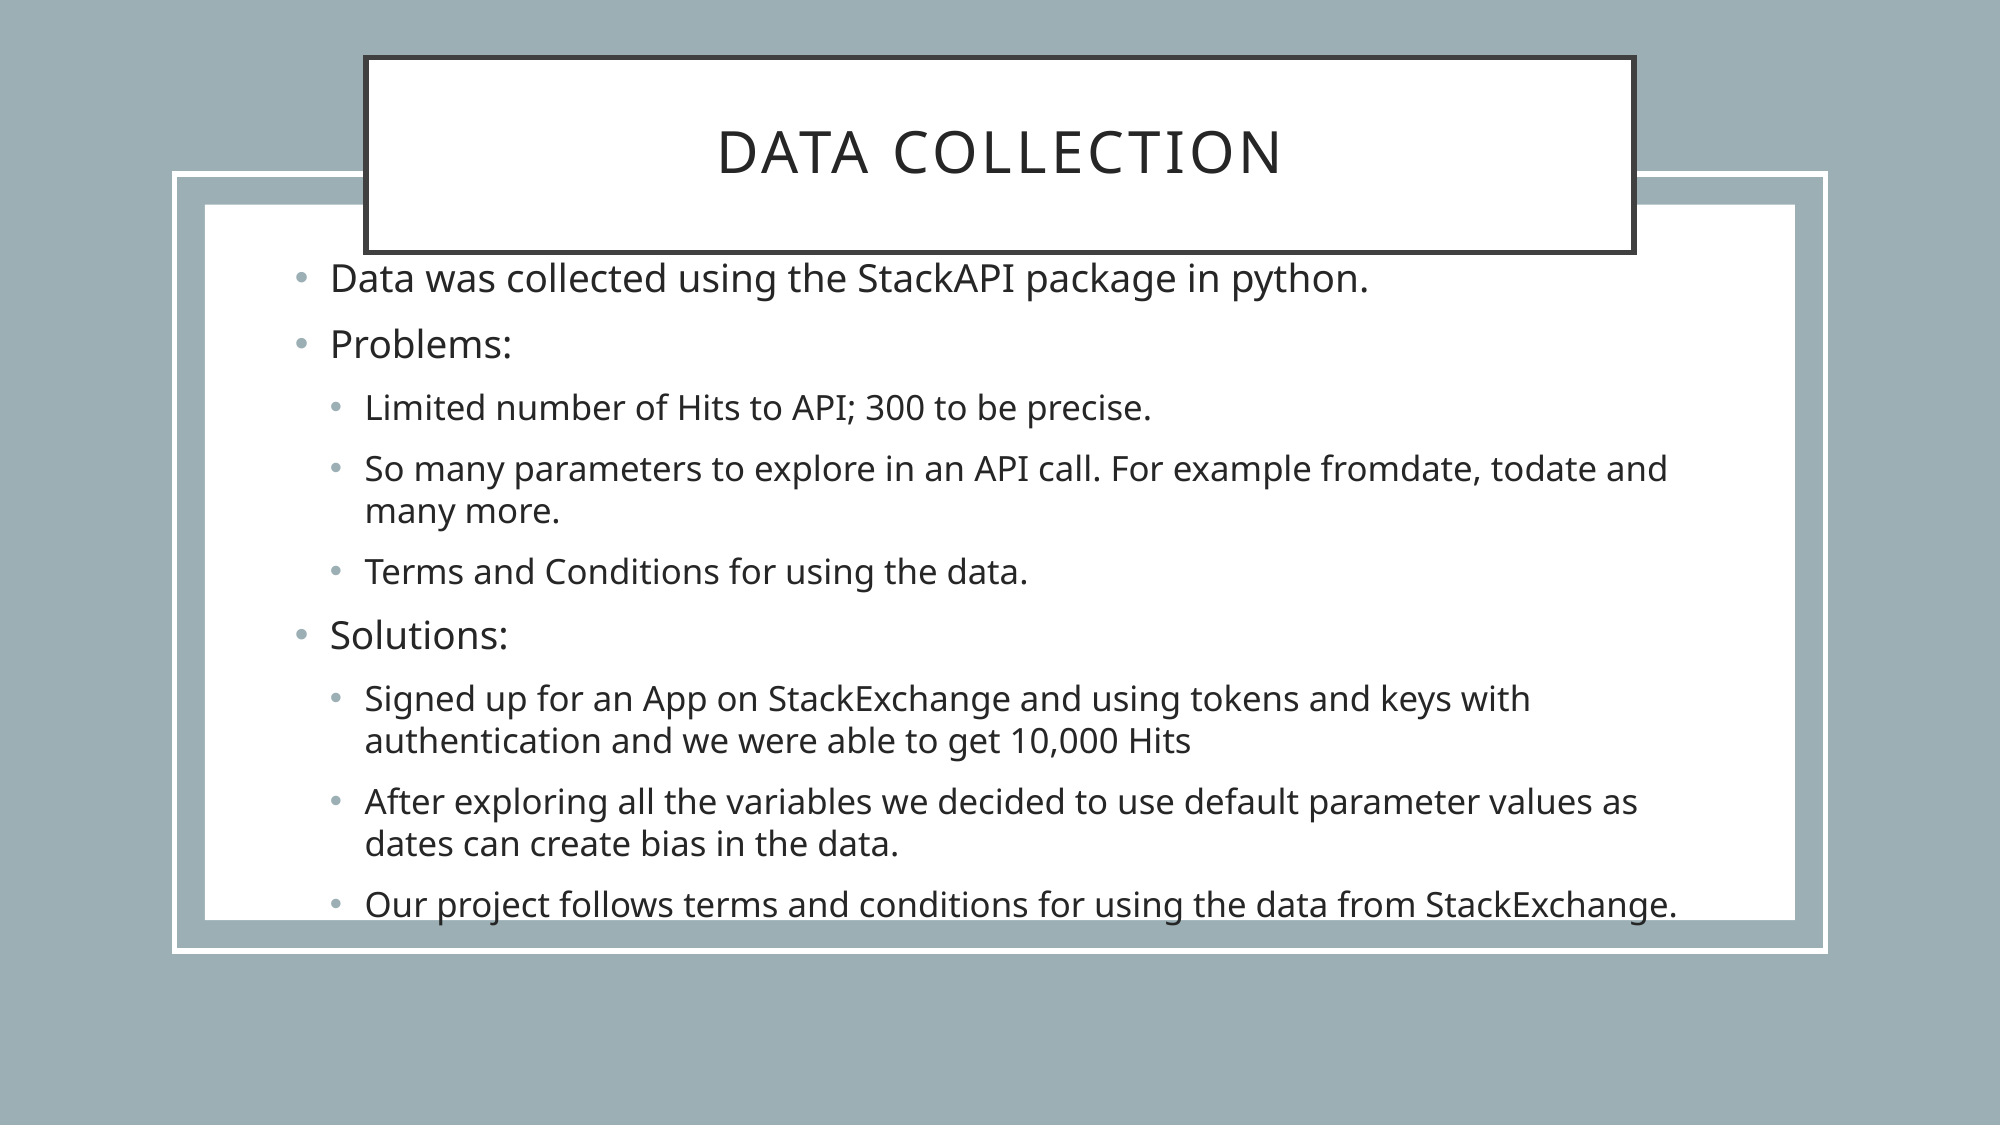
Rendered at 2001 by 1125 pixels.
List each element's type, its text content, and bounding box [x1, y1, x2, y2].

title Data collection [363, 55, 1637, 246]
text_box [1637, 173, 1827, 952]
list Data was collected using the StackAPI package in python. Problems: Limited number of Hits to API; 300 to be precise. So many parameters to explore in an API call. For example fromdate, todate and many more. Terms and Conditions for using the data. Solutions: Signed up for an App on StackExchange and using tokens and keys with authentication and we were able to get 10,000 Hits After exploring all the variables we decided to use default parameter values as dates can create bias in the data. Our project follows terms and conditions for using the data from StackExchange. [279, 246, 1721, 962]
text_box [173, 173, 363, 952]
text_box [0, 0, 2000, 1125]
